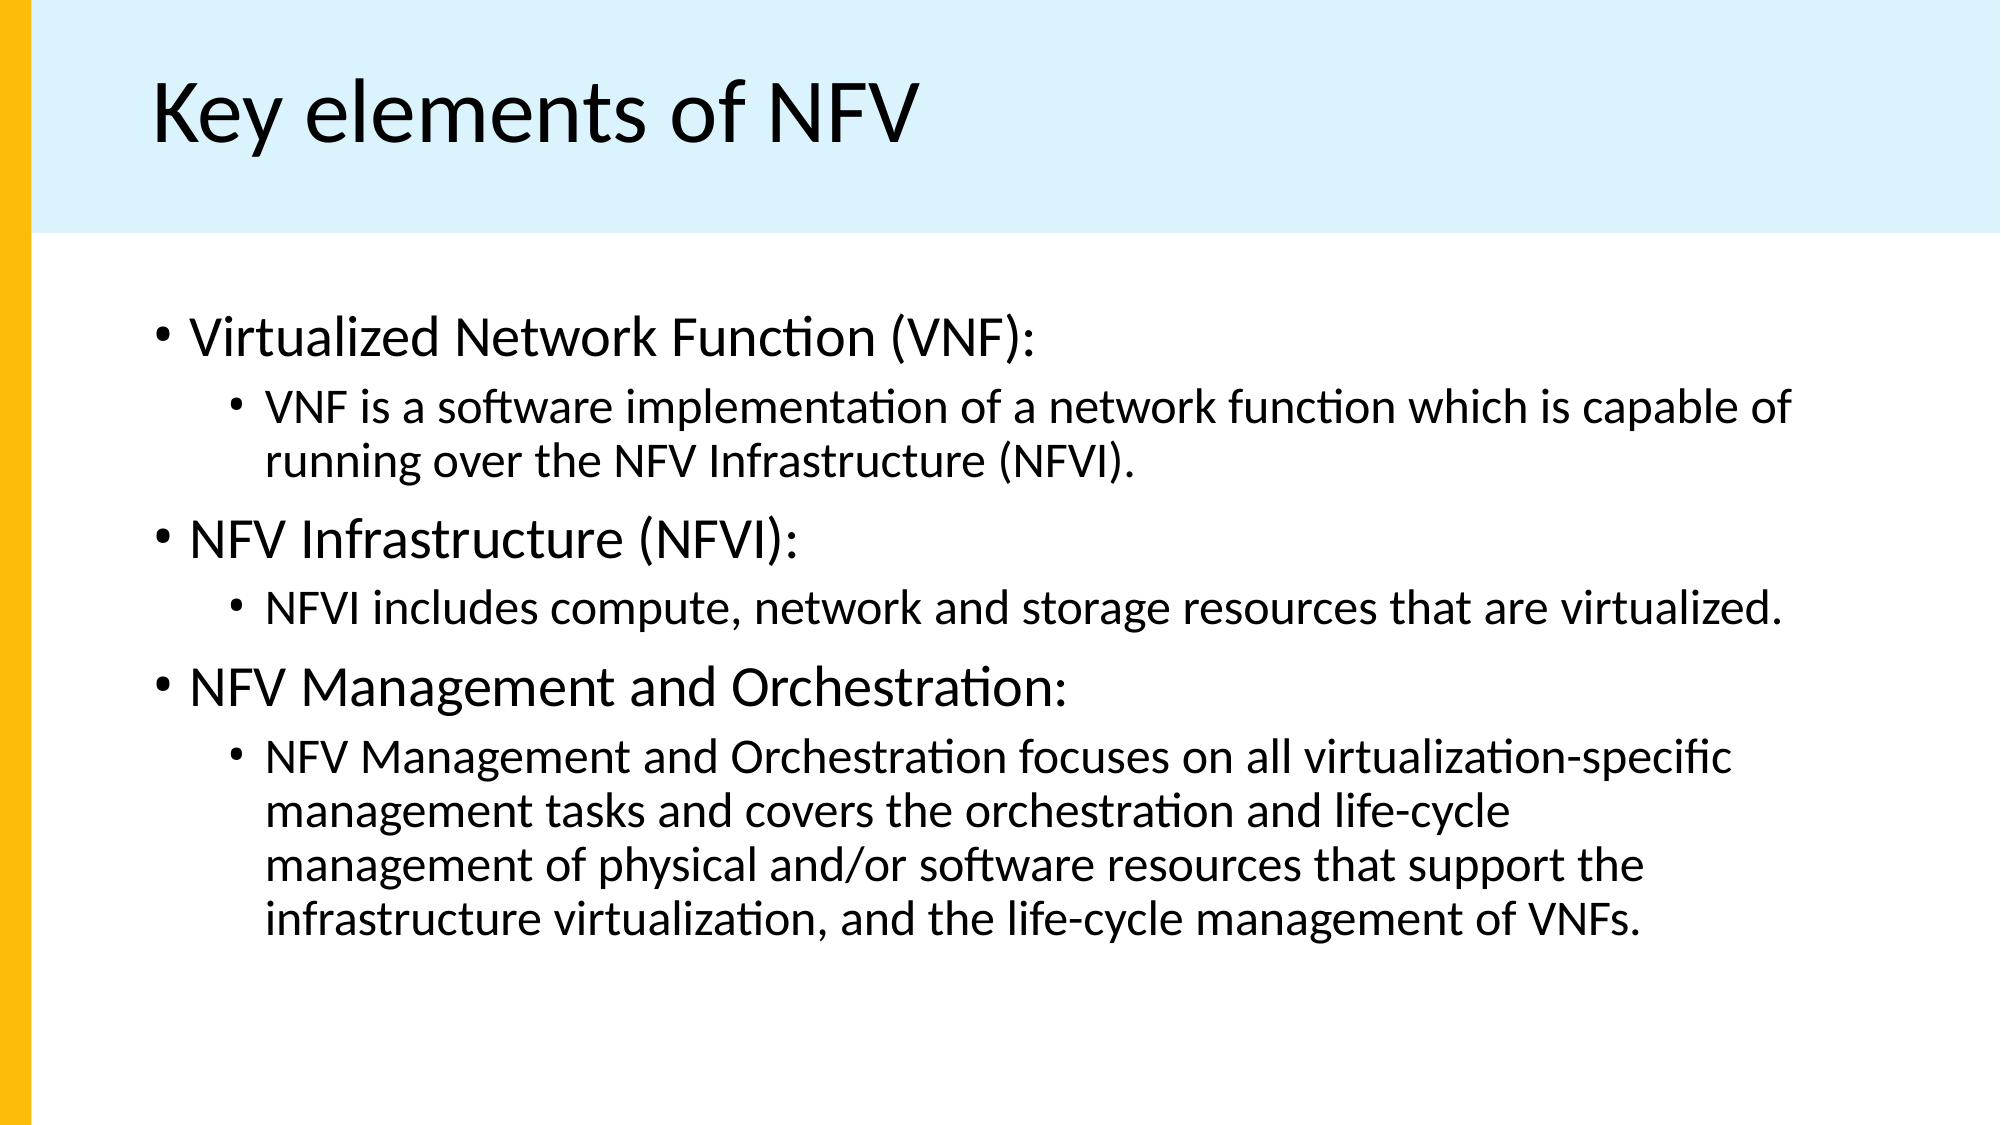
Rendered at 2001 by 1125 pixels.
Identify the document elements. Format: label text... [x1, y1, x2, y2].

text_box Virtualized Network Function (VNF): VNF is a software implementation of a network function which is capable of running over the NFV Infrastructure (NFVI). NFV Infrastructure (NFVI): NFVI includes compute, network and storage resources that are virtualized. NFV Management and Orchestration: NFV Management and Orchestration focuses on all virtualization-specific management tasks and covers the orchestration and life-cycle management of physical and/or software resources that support the infrastructure virtualization, and the life-cycle management of VNFs. [150, 290, 1806, 946]
title Key elements of NFV [150, 48, 926, 239]
text_box [0, 0, 32, 1125]
